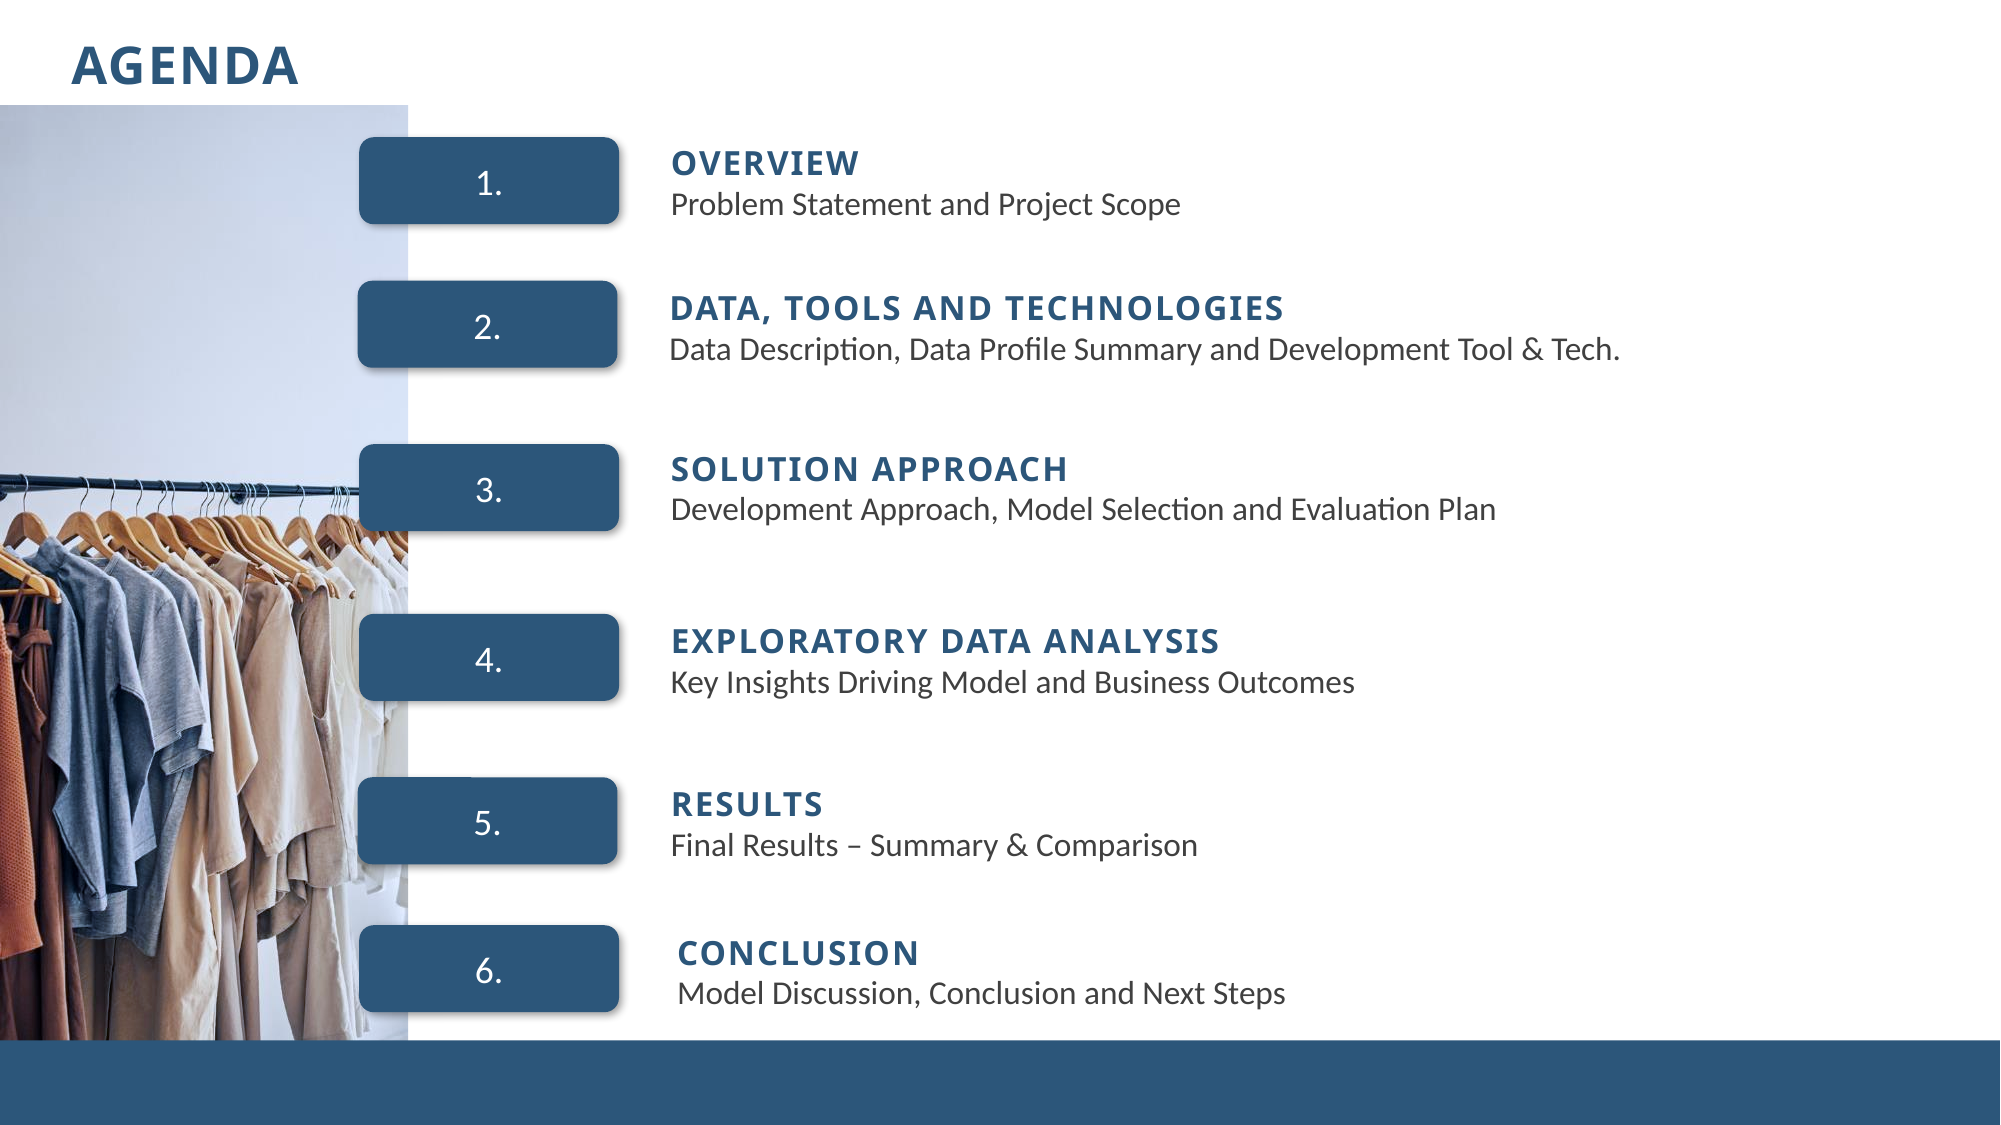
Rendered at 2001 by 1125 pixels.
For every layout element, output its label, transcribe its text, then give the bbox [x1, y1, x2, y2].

text_box 4. [408, 613, 620, 701]
text_box 5. [408, 777, 618, 865]
text_box [0, 1039, 2000, 1125]
text_box Agenda [56, 32, 1707, 106]
text_box 6. [408, 925, 620, 1013]
text_box Conclusion Model Discussion, Conclusion and Next Steps [662, 924, 1605, 1019]
text_box 1. [408, 137, 620, 225]
text_box 3. [408, 444, 620, 532]
text_box 2. [408, 280, 618, 368]
text_box Data, Tools and technologies Data Description, Data Profile Summary and Development Tool & Tech. [654, 279, 1672, 375]
text_box Results Final Results – Summary & Comparison [656, 776, 1599, 871]
picture [0, 105, 409, 1050]
text_box overview Problem Statement and Project Scope [656, 135, 1518, 230]
text_box Solution Approach Development Approach, Model Selection and Evaluation Plan [656, 440, 1854, 535]
text_box Exploratory Data Analysis Key Insights Driving Model and Business Outcomes [656, 612, 1599, 708]
